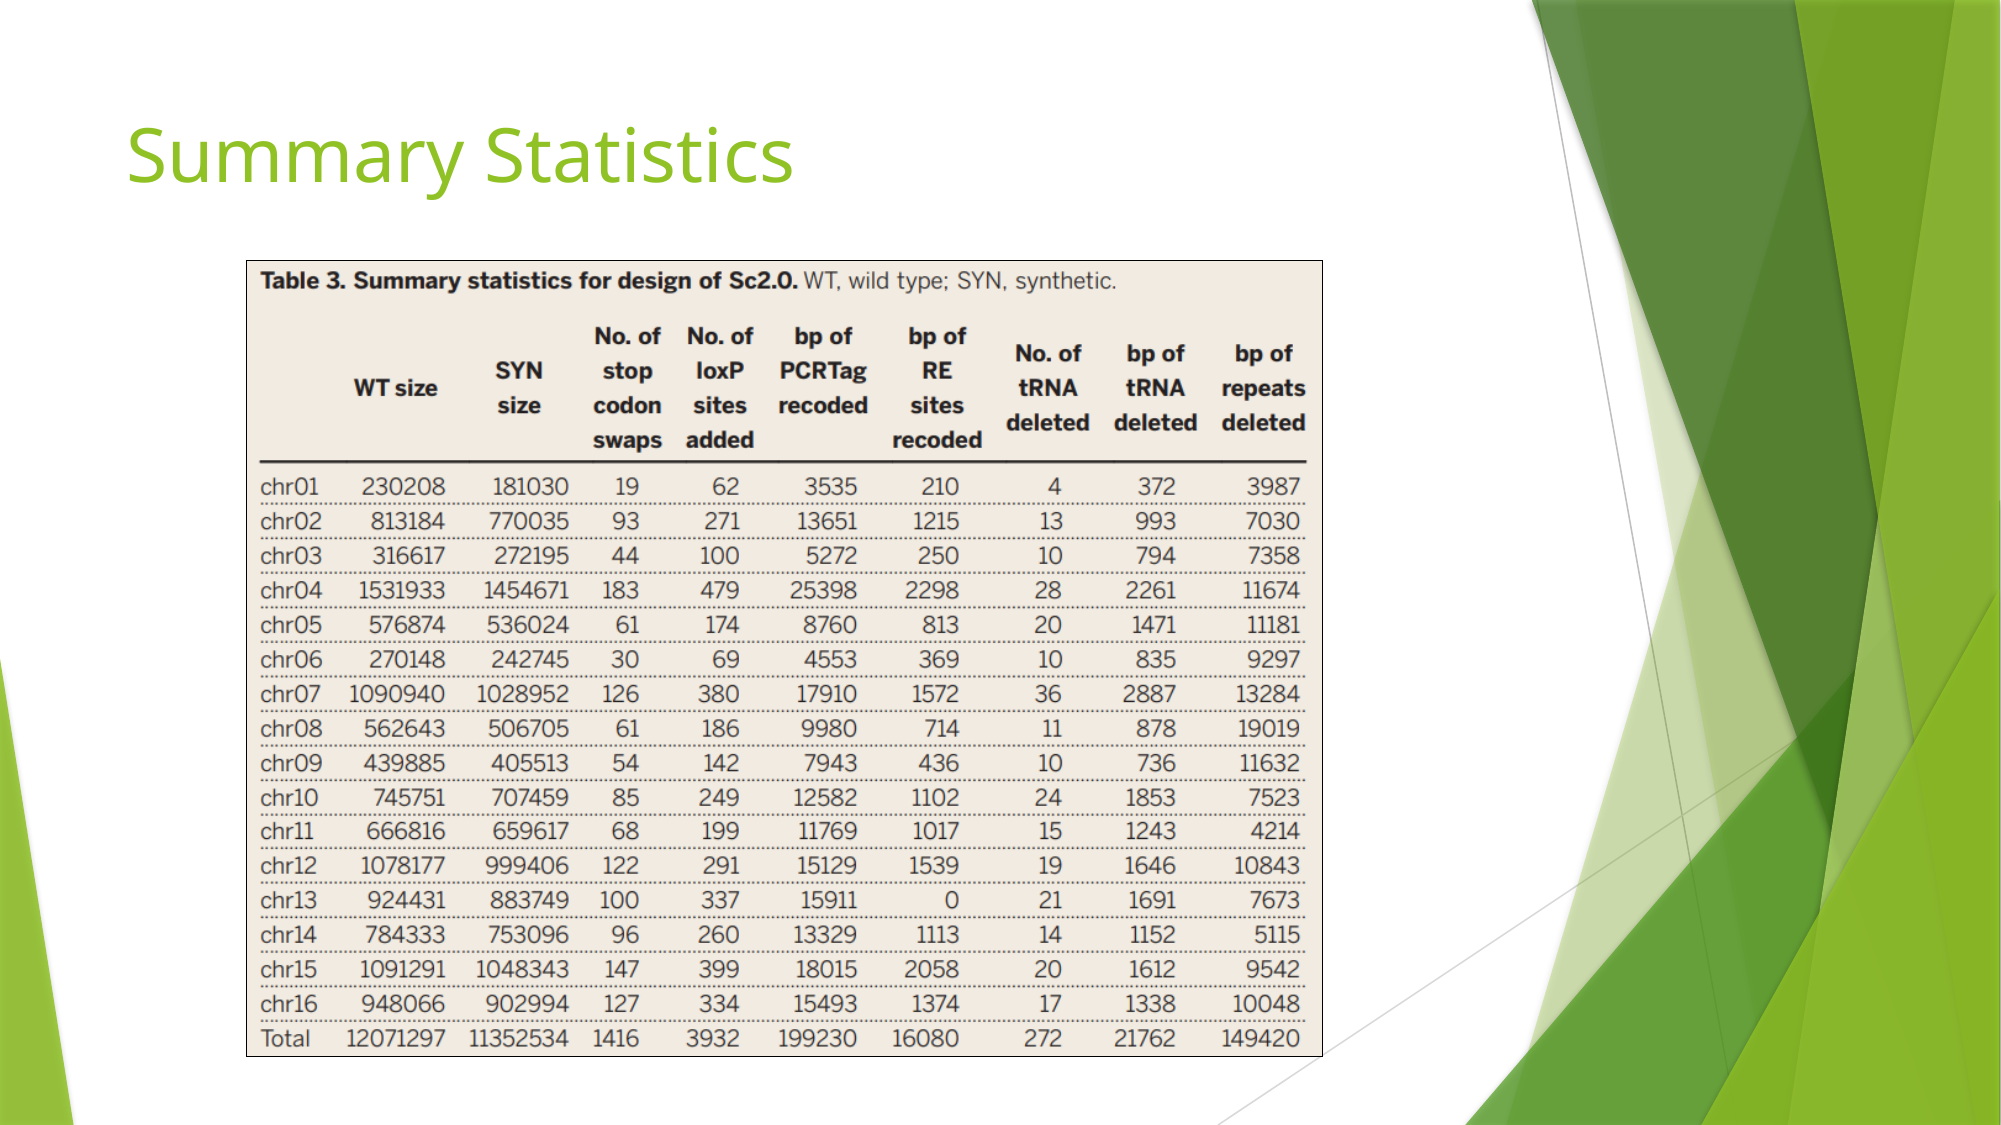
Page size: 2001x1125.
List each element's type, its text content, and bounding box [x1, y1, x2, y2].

title Summary Statistics [111, 99, 1522, 317]
picture [245, 260, 1324, 1057]
